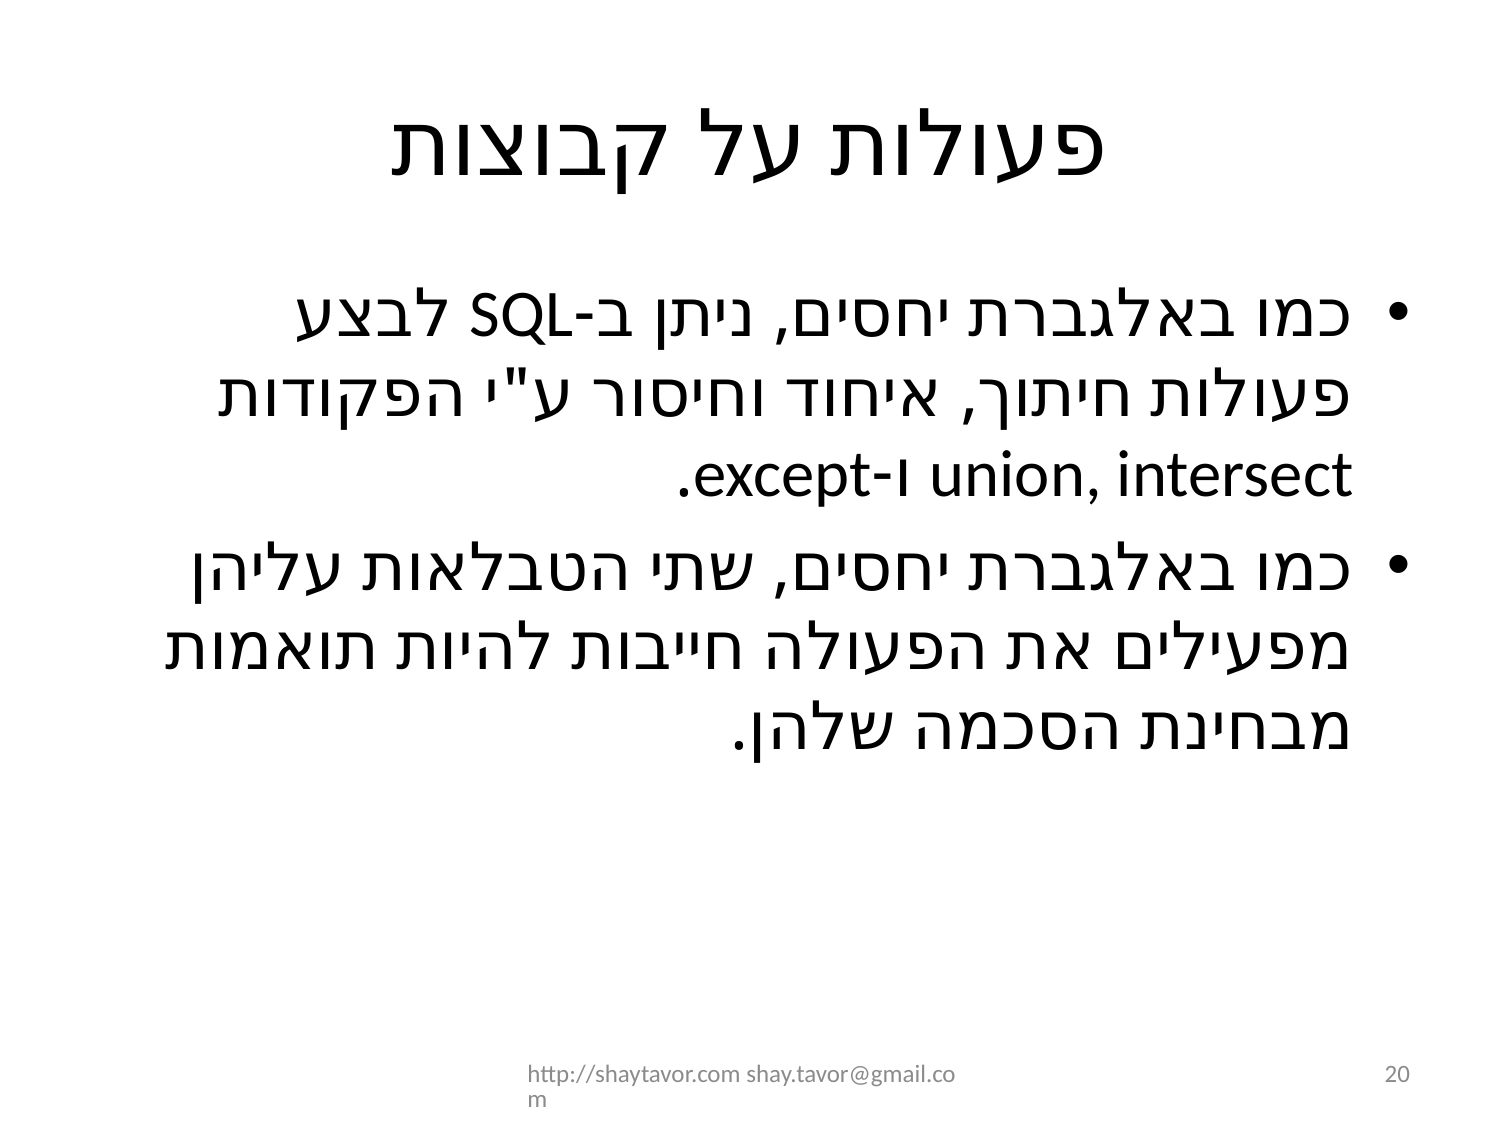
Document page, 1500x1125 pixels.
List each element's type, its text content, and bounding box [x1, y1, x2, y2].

list כמו באלגברת יחסים, ניתן ב-SQL לבצע פעולות חיתוך, איחוד וחיסור ע"י הפקודות union, intersect ו-except. כמו באלגברת יחסים, שתי הטבלאות עליהן מפעילים את הפעולה חייבות להיות תואמות מבחינת הסכמה שלהן. [75, 262, 1425, 1005]
slide_number 20 [1074, 1042, 1425, 1103]
title פעולות על קבוצות [75, 45, 1425, 233]
footer http://shaytavor.com shay.tavor@gmail.com [512, 1042, 988, 1103]
